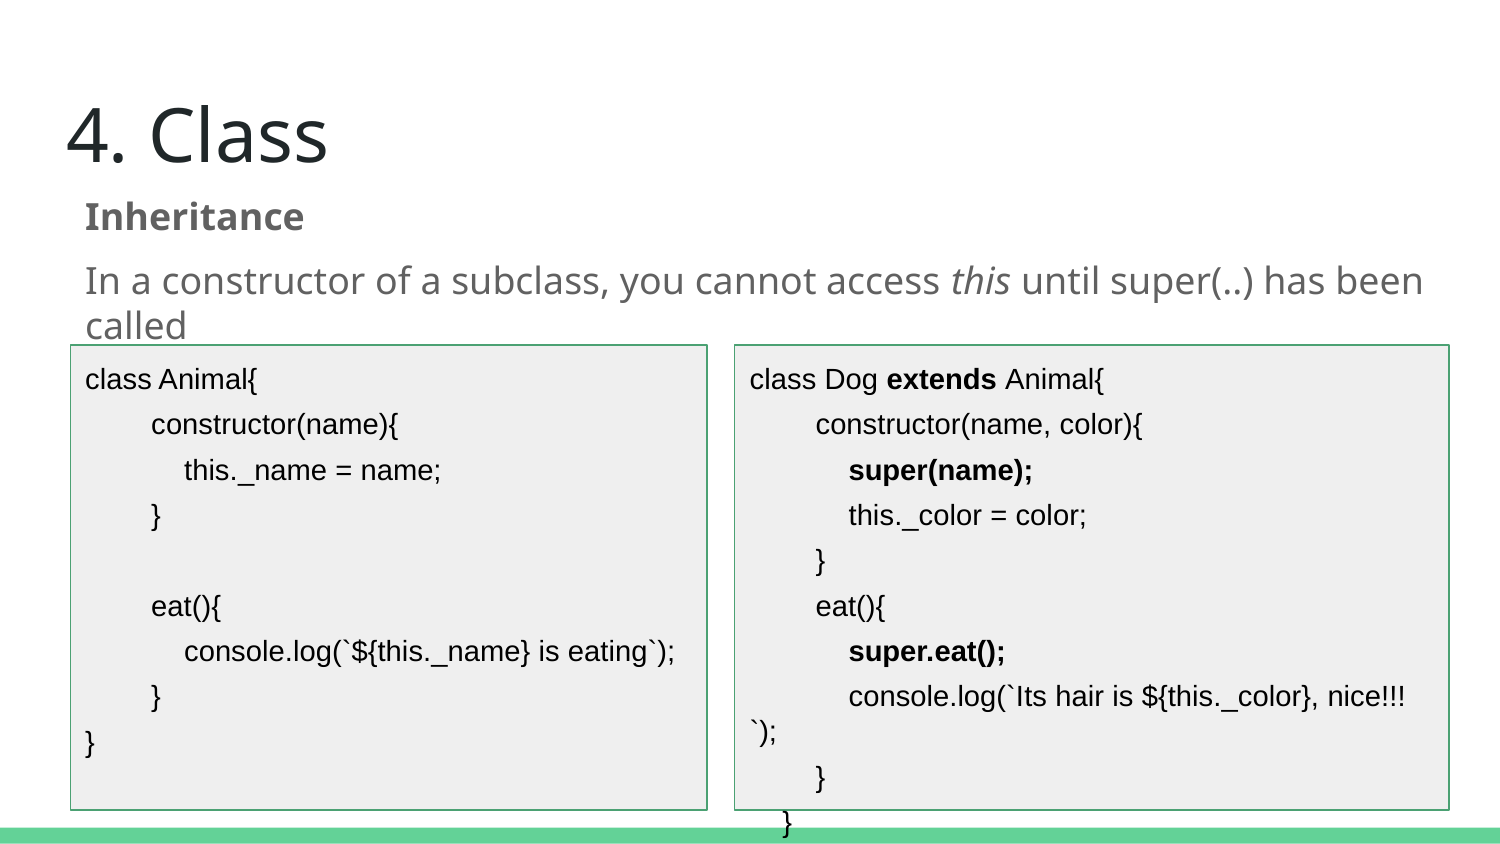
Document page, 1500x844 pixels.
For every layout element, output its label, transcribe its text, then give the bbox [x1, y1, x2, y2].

text_box class Animal{ constructor(name){ this._name = name; } eat(){ console.log(`${this._name} is eating`); } } [70, 345, 707, 810]
title 4. Class [51, 72, 1449, 188]
text_box class Dog extends Animal{ constructor(name, color){ super(name); this._color = color; } eat(){ super.eat(); console.log(`Its hair is ${this._color}, nice!!!`); } } [734, 345, 1449, 810]
text_box Inheritance In a constructor of a subclass, you cannot access this until super(..) has been called [70, 177, 1468, 316]
